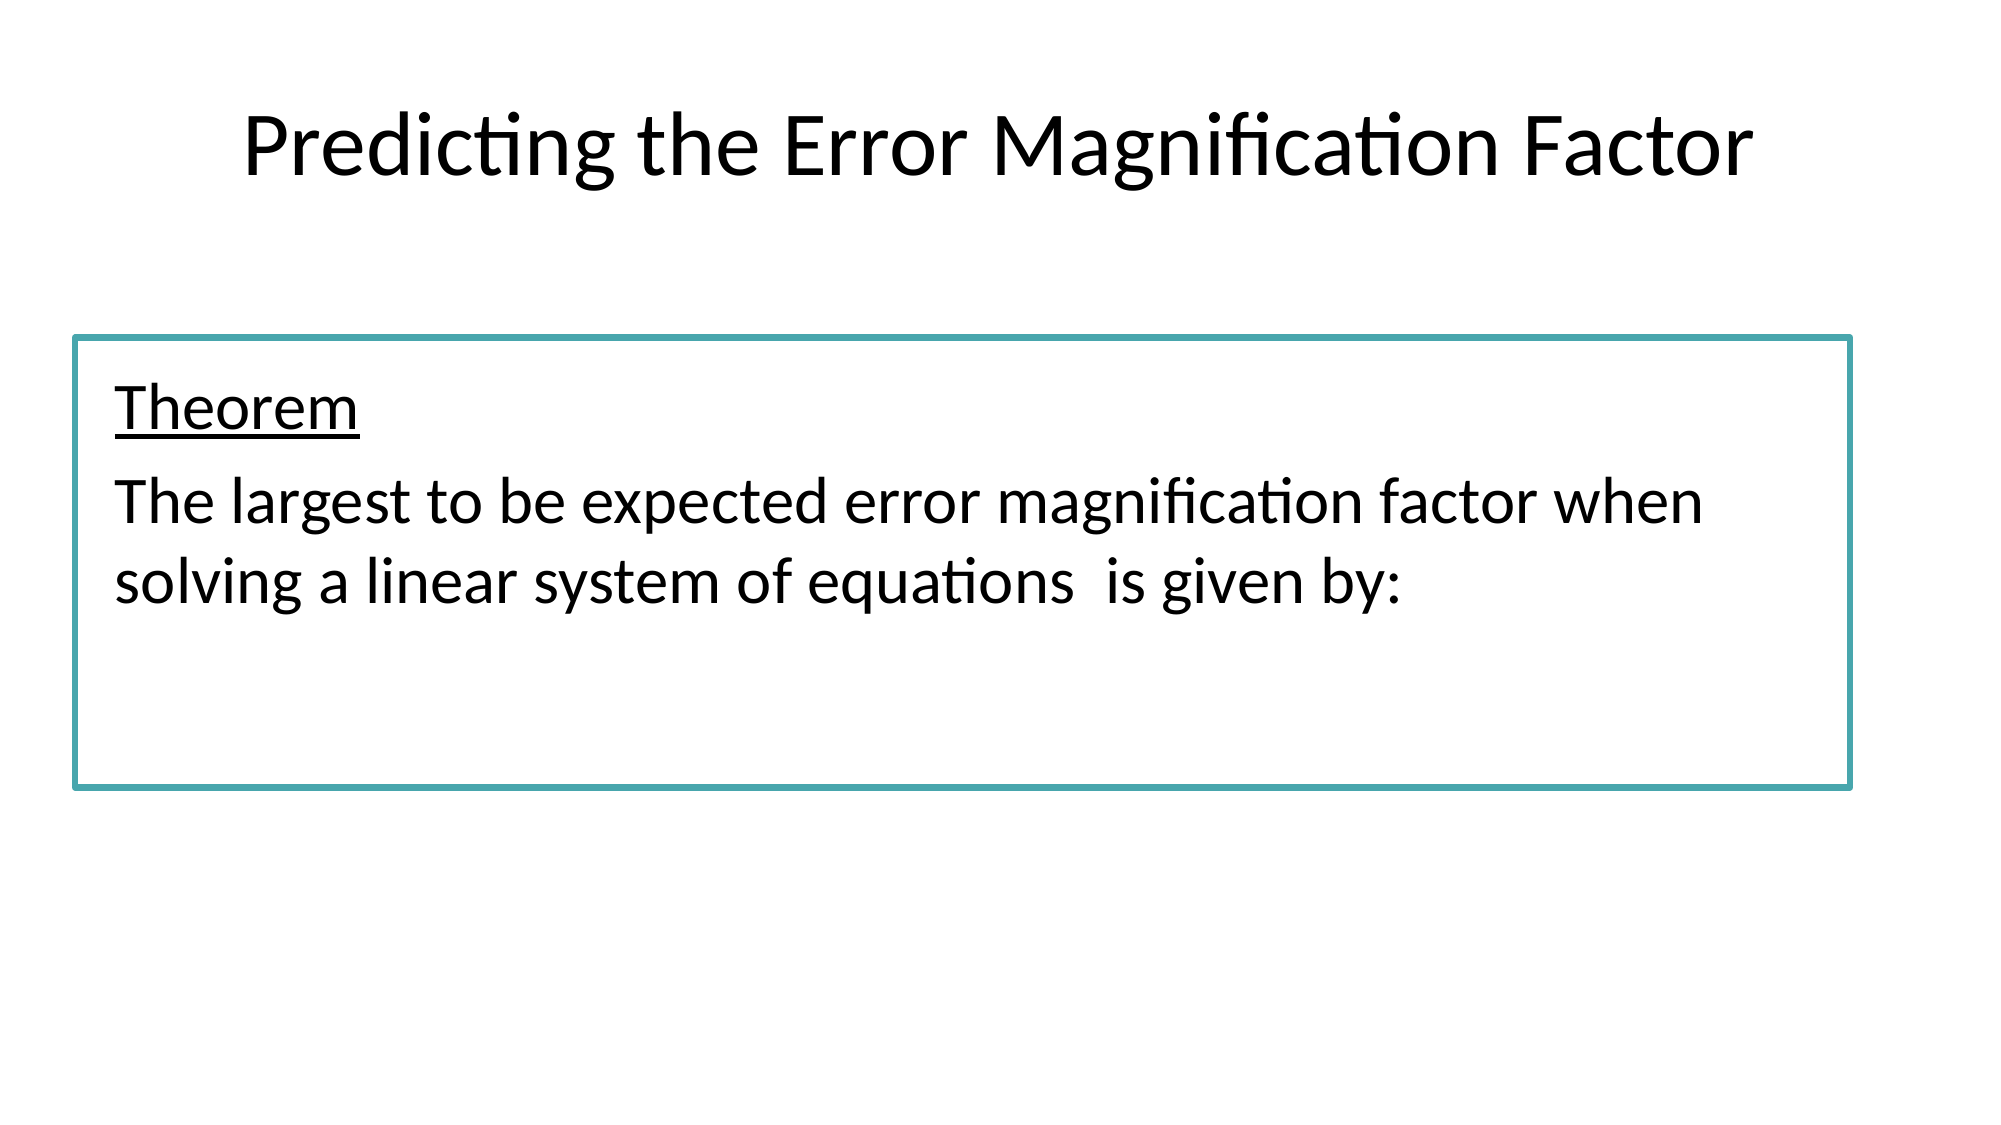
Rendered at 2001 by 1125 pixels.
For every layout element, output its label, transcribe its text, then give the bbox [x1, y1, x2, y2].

title Predicting the Error Magnification Factor [99, 45, 1900, 233]
text_box [73, 335, 1852, 789]
